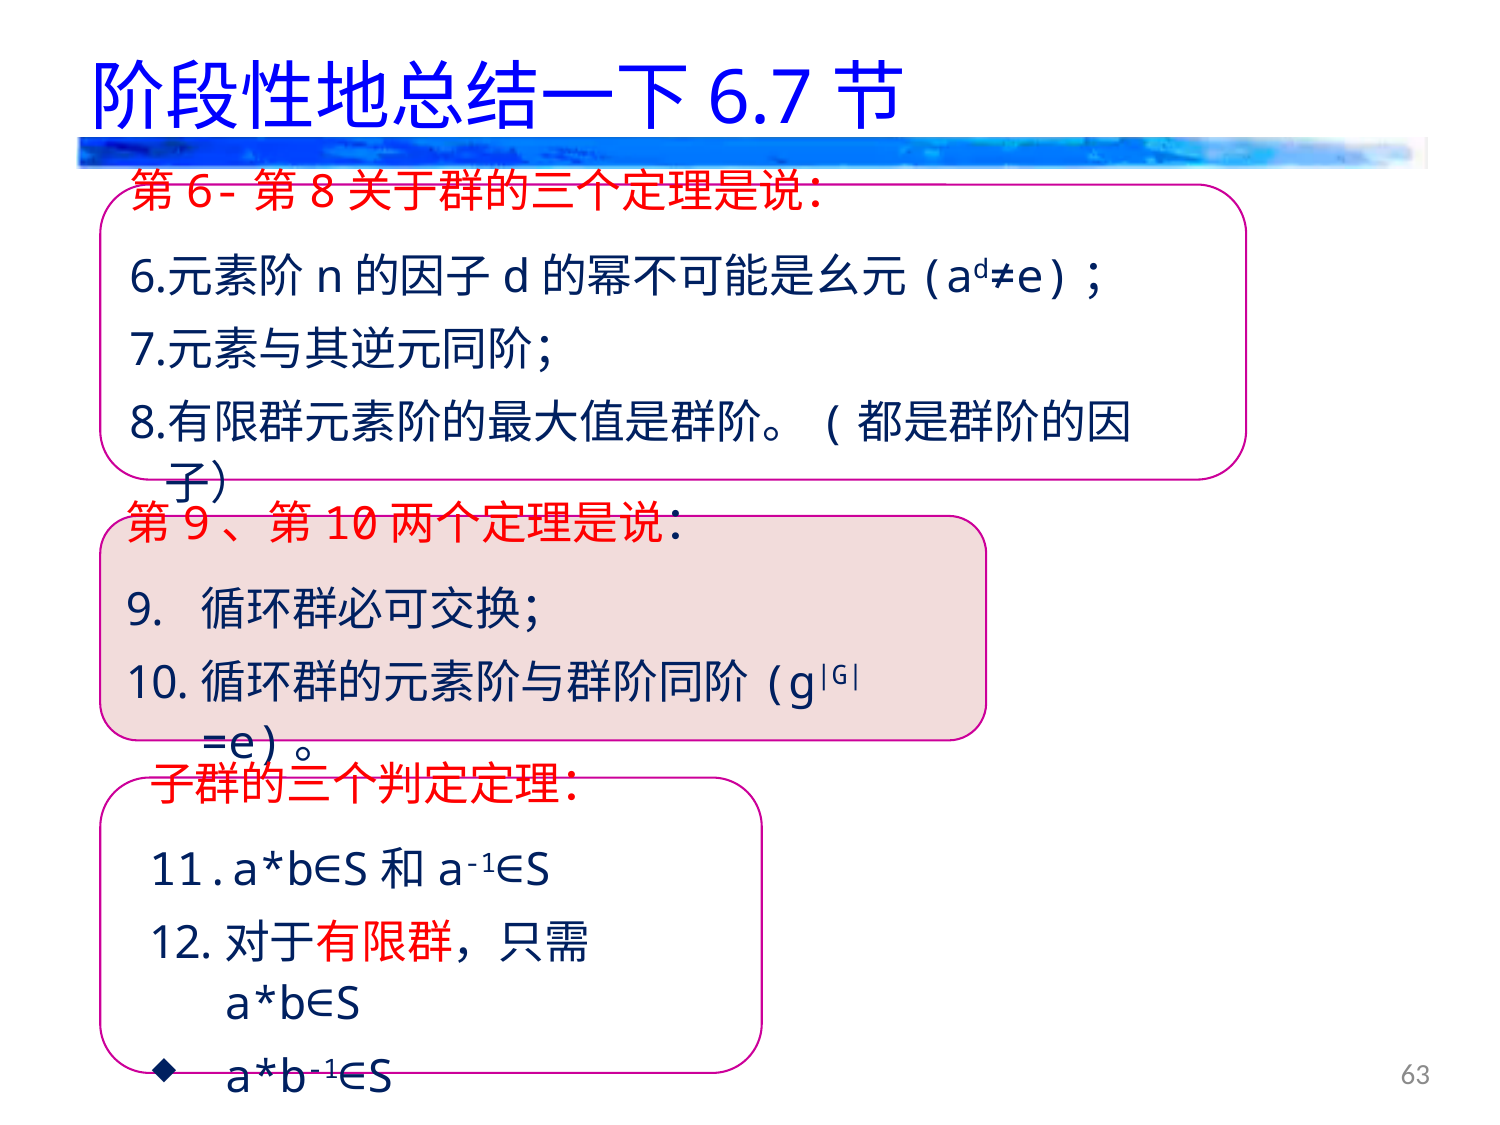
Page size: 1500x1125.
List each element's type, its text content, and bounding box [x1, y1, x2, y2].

slide_number 63 [1372, 1042, 1459, 1103]
picture [76, 137, 1428, 169]
text_box 子群的三个判定定理： a*b∈S和a-1∈S 对于有限群，只需a*b∈S a*b-1∈S [98, 775, 764, 1076]
text_box 第9、第10两个定理是说： 循环群必可交换； 循环群的元素阶与群阶同阶(g|G|=e)。 [98, 513, 989, 743]
title 阶段性地总结一下6.7节 [74, 40, 1426, 147]
text_box 第6-第8关于群的三个定理是说： 元素阶n的因子d的幂不可能是幺元(ad≠e)； 元素与其逆元同阶； 有限群元素阶的最大值是群阶。(都是群阶的因子） [98, 182, 1249, 482]
